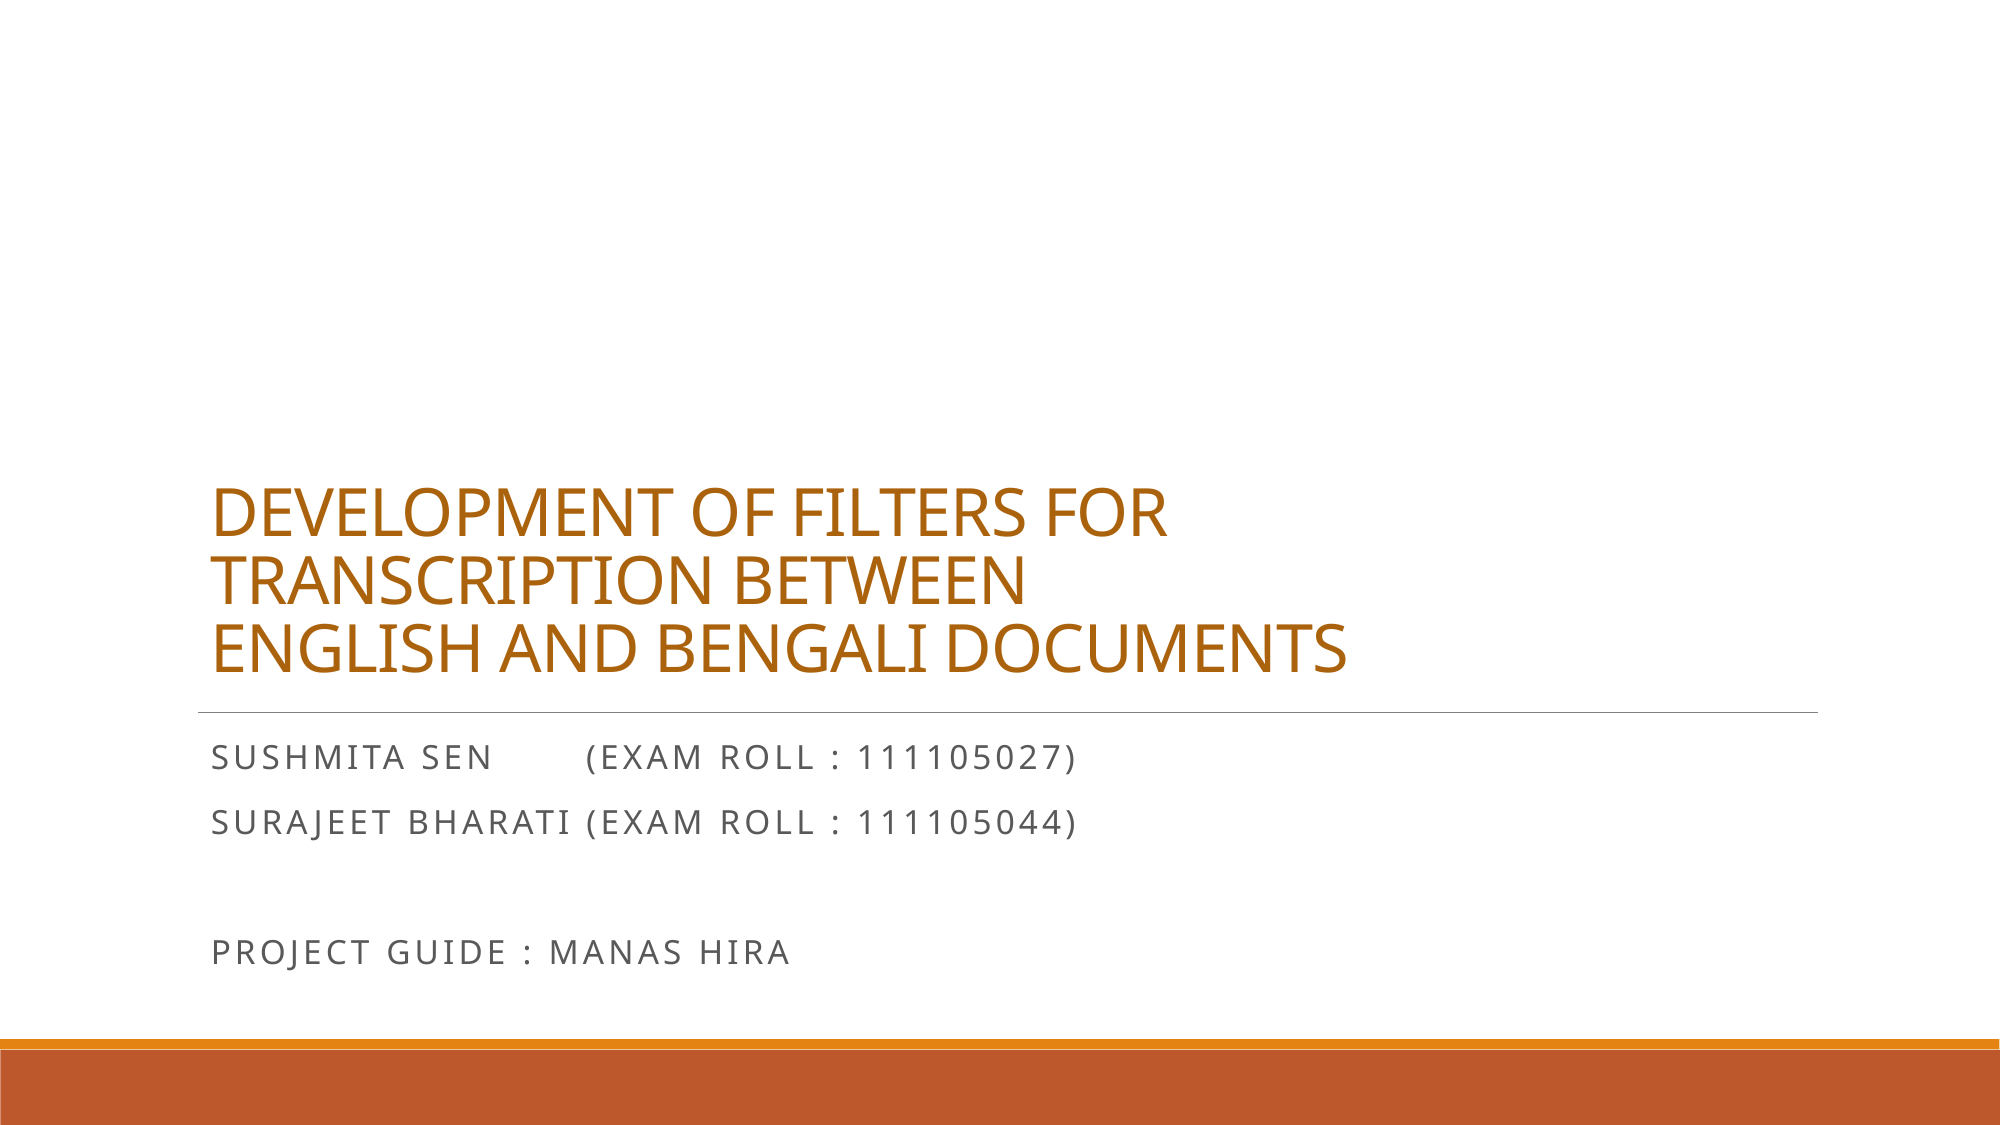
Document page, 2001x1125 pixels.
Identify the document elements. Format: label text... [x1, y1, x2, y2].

title DEVELOPMENT OF FILTERS FOR TRANSCRIPTION BETWEEN ENGLISH AND BENGALI DOCUMENTS [195, 316, 1846, 694]
subtitle Sushmita Sen (Exam Roll : 111105027) Surajeet Bharati (Exam Roll : 111105044) Project Guide : Manas hira [195, 733, 1246, 1021]
